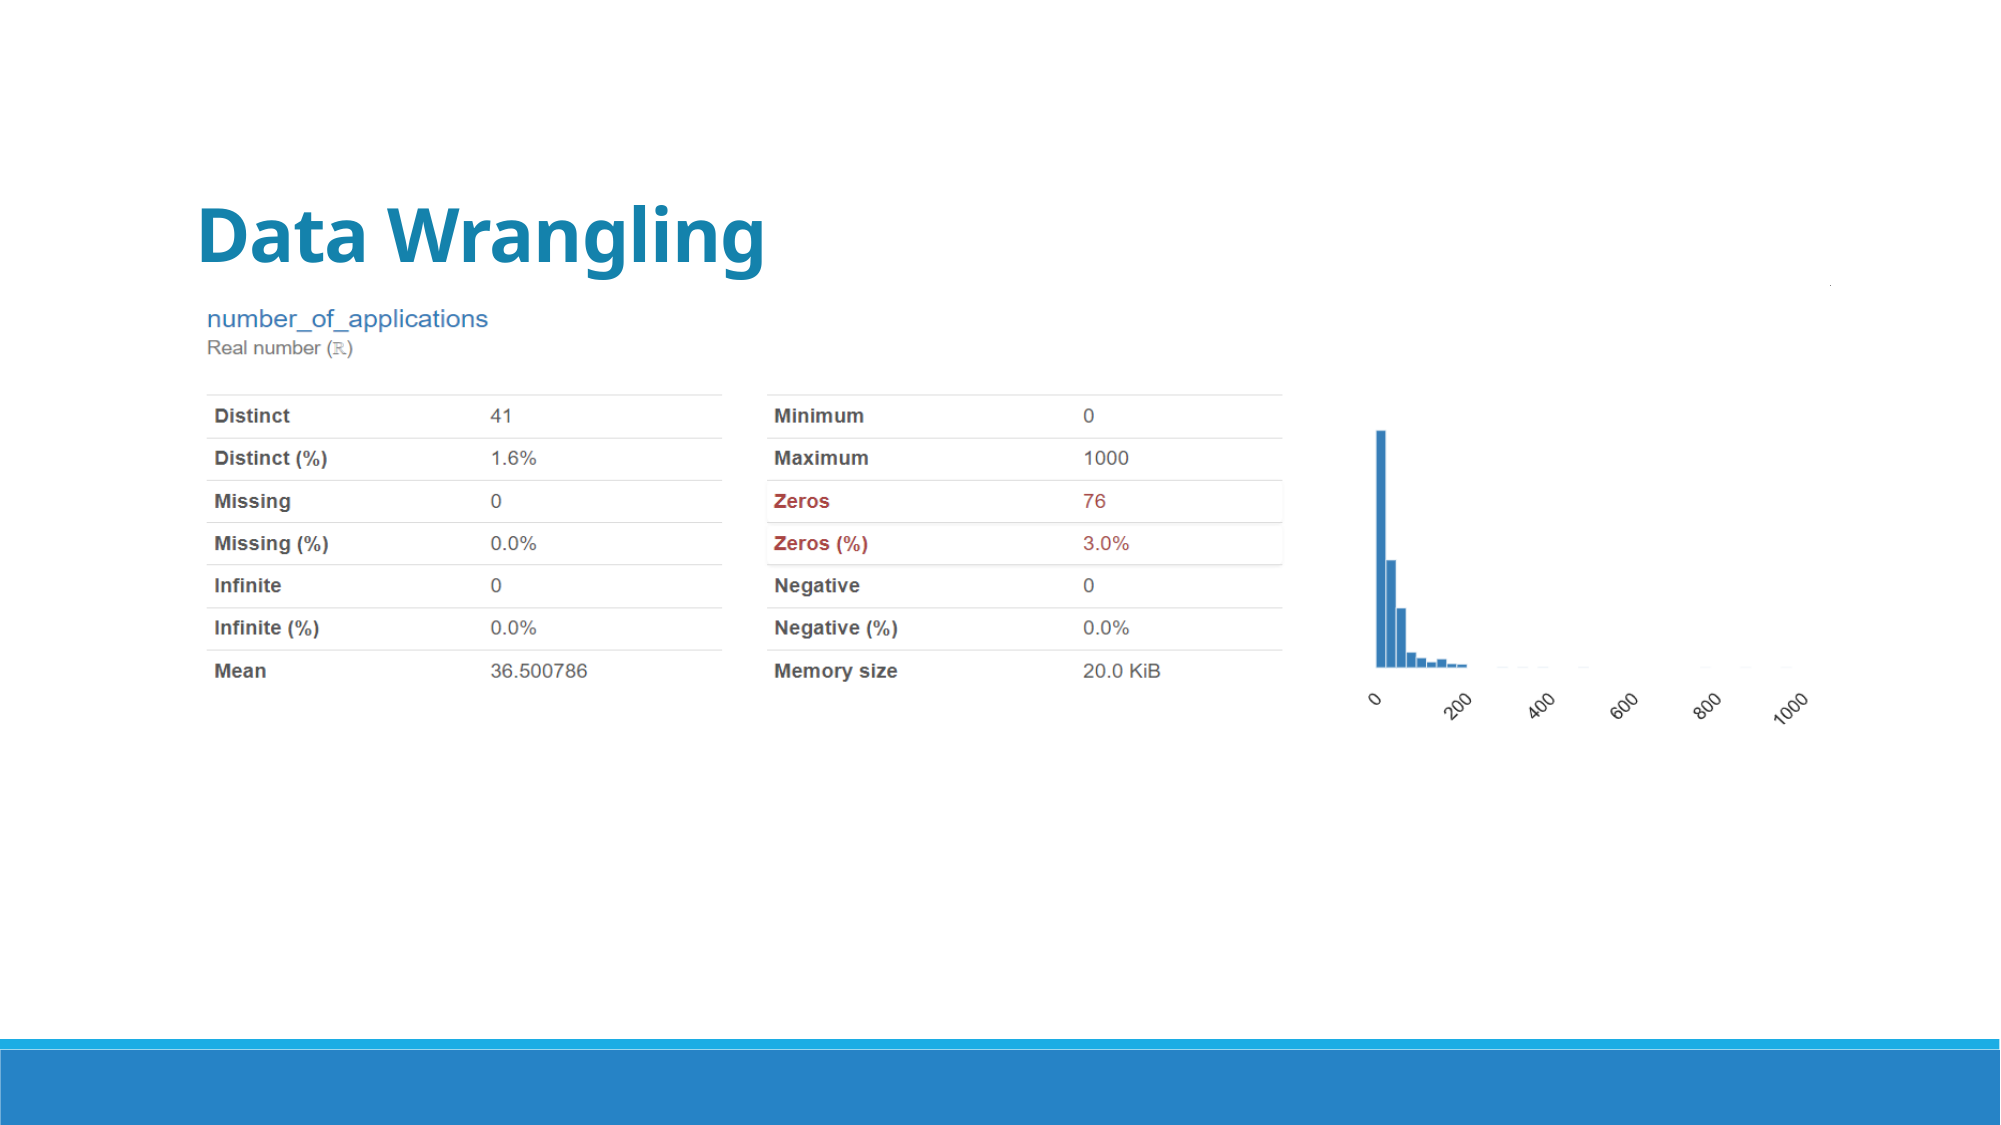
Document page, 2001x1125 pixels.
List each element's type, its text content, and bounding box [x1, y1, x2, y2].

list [179, 284, 1831, 749]
title Data Wrangling [180, 47, 1830, 284]
